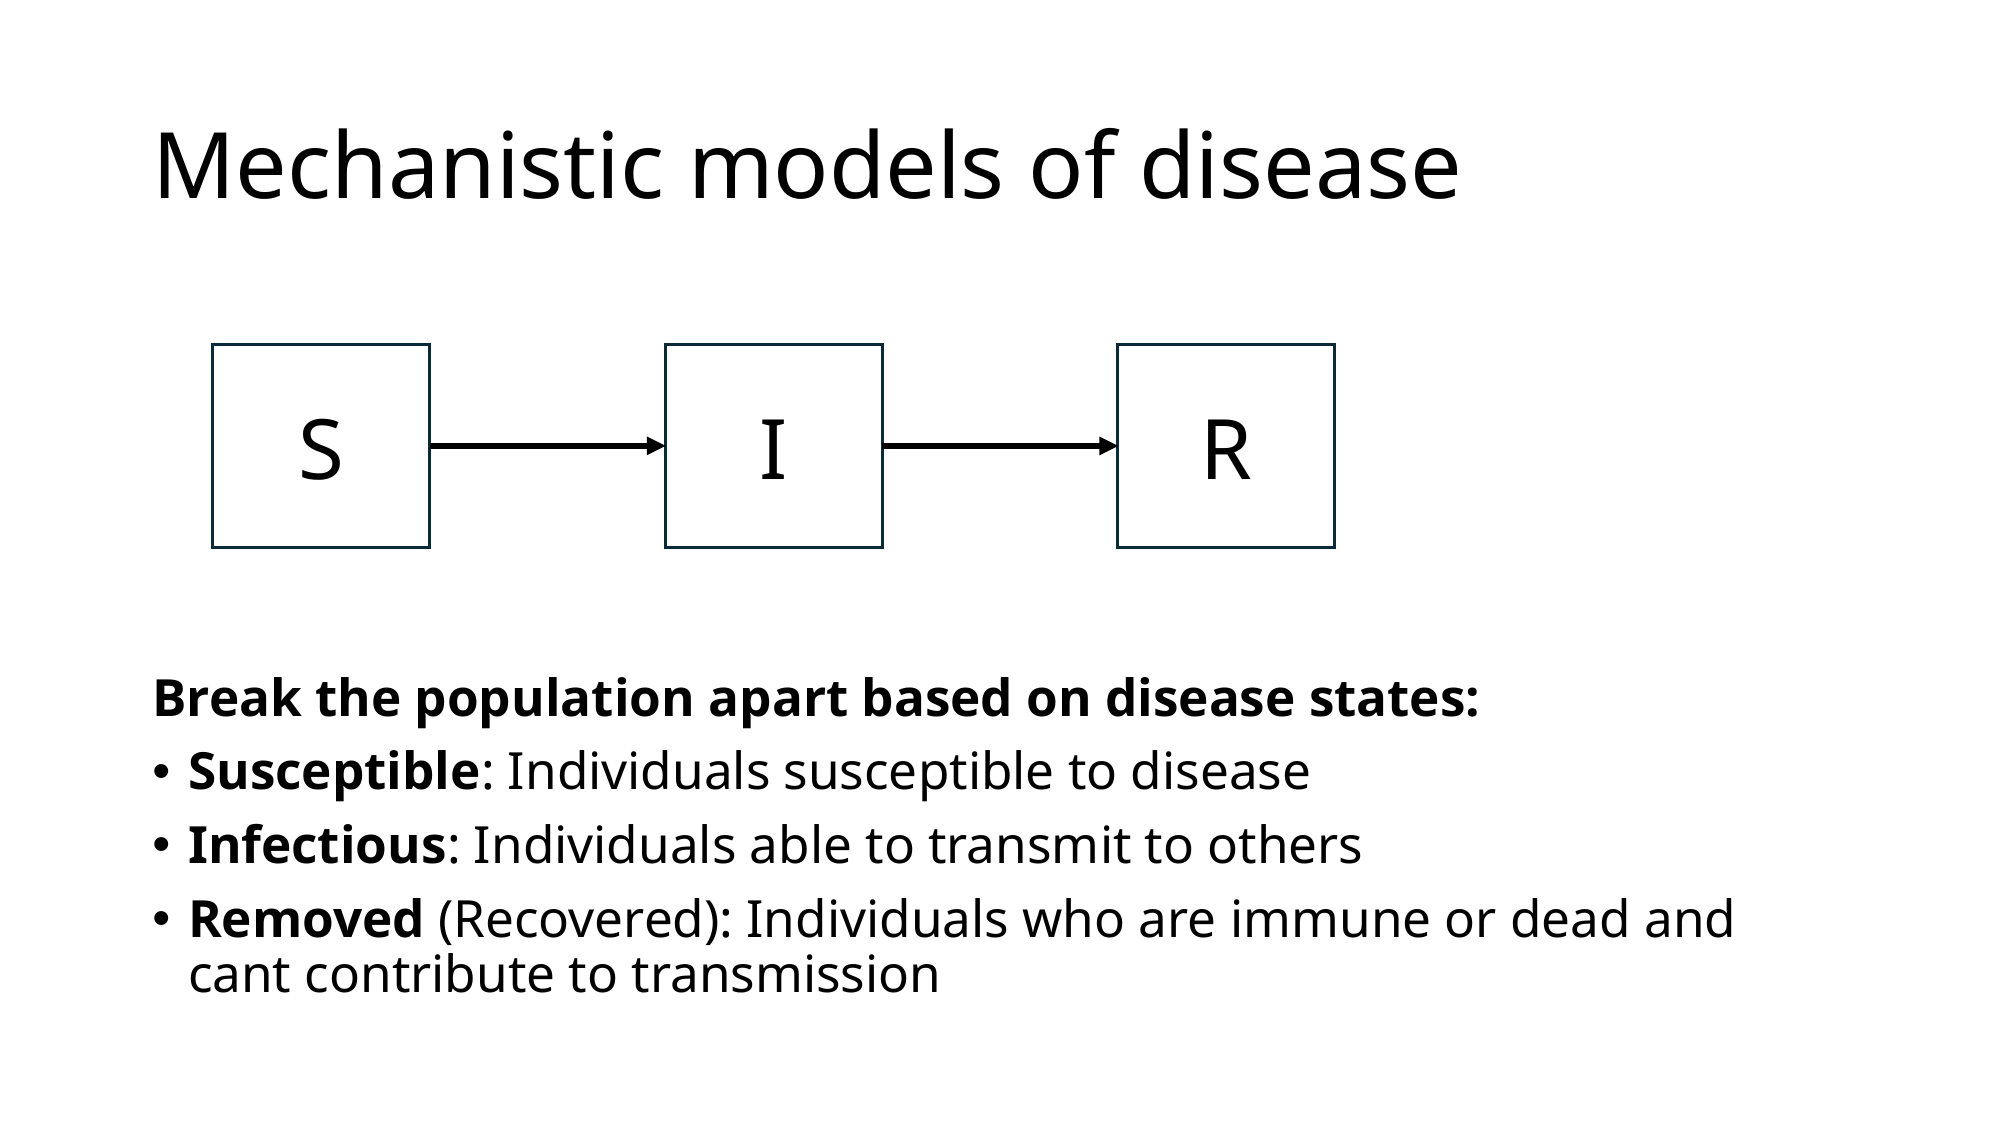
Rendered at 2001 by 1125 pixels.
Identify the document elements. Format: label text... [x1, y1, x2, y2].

text_box S [211, 343, 431, 549]
title Mechanistic models of disease [137, 59, 1863, 278]
list Break the population apart based on disease states: Susceptible: Individuals susceptible to disease Infectious: Individuals able to transmit to others Removed (Recovered): Individuals who are immune or dead and cant contribute to transmission [137, 664, 1863, 1014]
text_box R [1116, 343, 1336, 549]
text_box I [664, 343, 884, 549]
